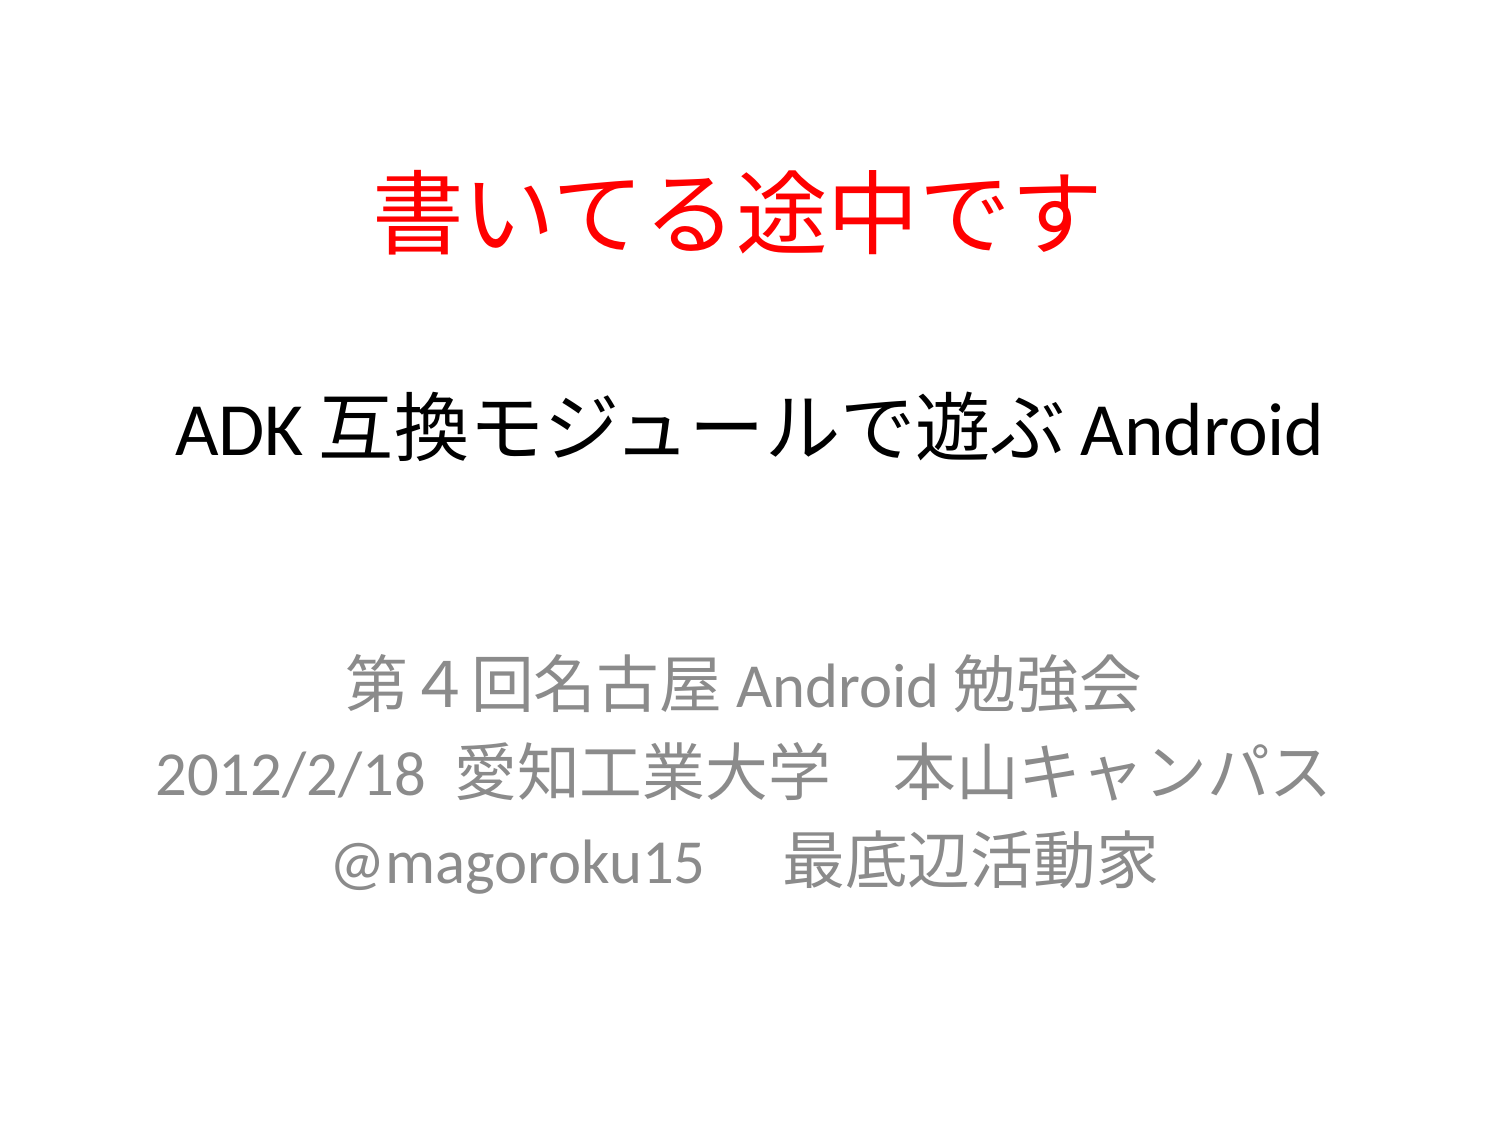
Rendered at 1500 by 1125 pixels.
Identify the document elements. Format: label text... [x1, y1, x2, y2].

text_box 書いてる途中です [100, 90, 1376, 332]
subtitle 第４回名古屋Android勉強会 2012/2/18 愛知工業大学 本山キャンパス @magoroku15 最底辺活動家 [123, 637, 1365, 925]
title ADK互換モジュールで遊ぶAndroid [112, 349, 1388, 591]
